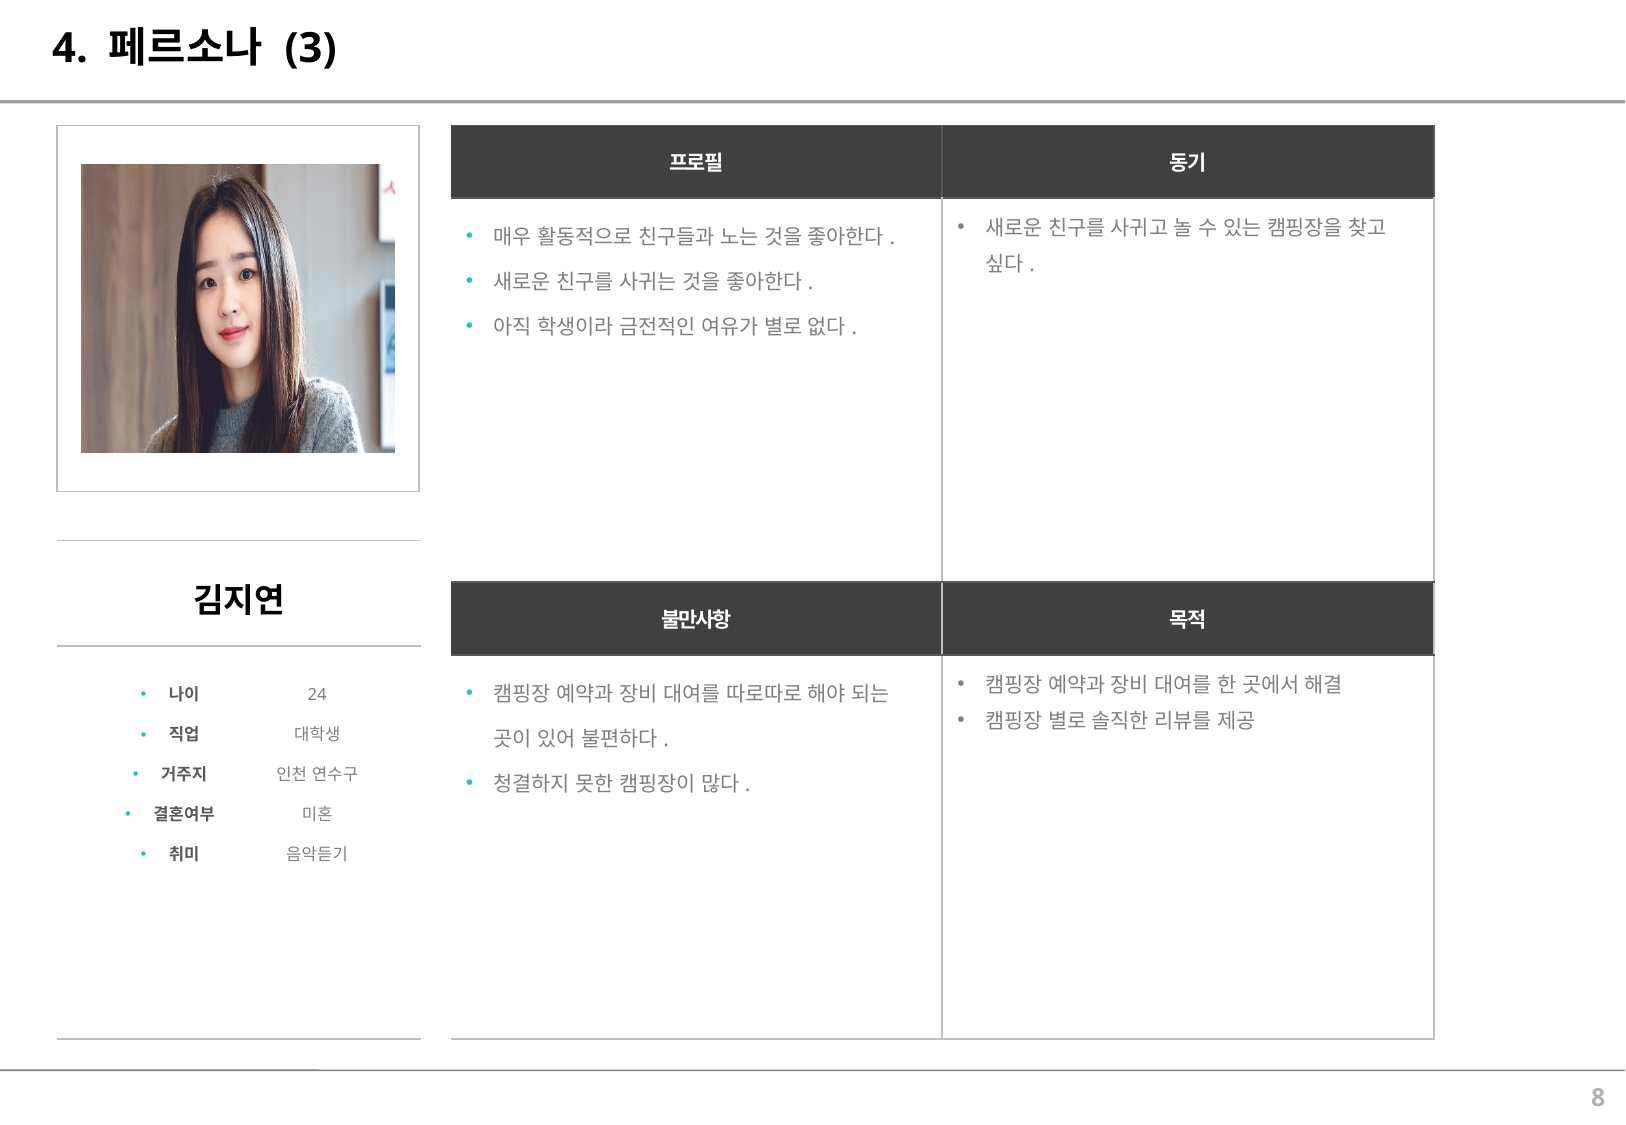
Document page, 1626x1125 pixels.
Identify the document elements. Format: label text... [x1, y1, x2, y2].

picture [81, 163, 395, 454]
table_cell [57, 647, 421, 1038]
table_cell 새로운 친구를 사귀고 놀 수 있는 캠핑장을 찾고 싶다. [943, 199, 1433, 581]
table_header 김지연 [57, 541, 421, 645]
table_header 프로필 [451, 126, 941, 197]
table_header 동기 [943, 126, 1433, 197]
text_box 나이 직업 거주지 결혼여부 취미 [87, 656, 234, 872]
table_cell 불만사항 [451, 583, 941, 654]
text_box 24 대학생 인천 연수구 미혼 음악듣기 [234, 656, 401, 872]
table_cell 목적 [943, 583, 1433, 654]
table_header [58, 126, 418, 491]
table_cell 캠핑장 예약과 장비 대여를 따로따로 해야 되는 곳이 있어 불편하다. 청결하지 못한 캠핑장이 많다. [451, 656, 941, 1038]
slide_number 7 [1254, 1074, 1621, 1122]
table_cell 캠핑장 예약과 장비 대여를 한 곳에서 해결 캠핑장 별로 솔직한 리뷰를 제공 [943, 656, 1433, 1038]
table_cell 매우 활동적으로 친구들과 노는 것을 좋아한다. 새로운 친구를 사귀는 것을 좋아한다. 아직 학생이라 금전적인 여유가 별로 없다. [451, 199, 941, 581]
title 4. 페르소나 (3) [37, 13, 1602, 87]
